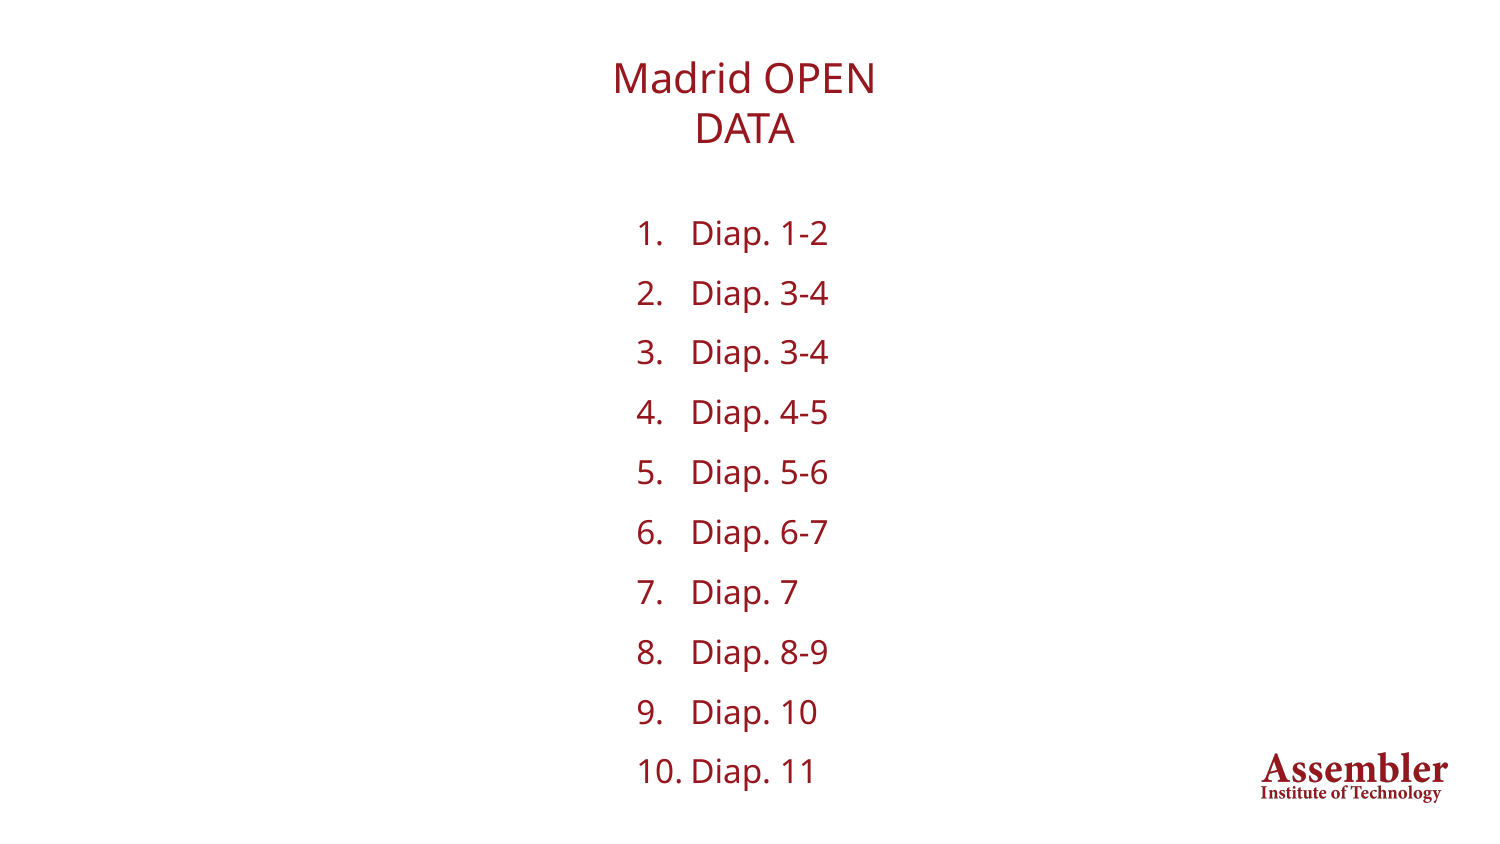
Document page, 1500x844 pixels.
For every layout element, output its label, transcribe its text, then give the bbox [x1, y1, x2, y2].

text_box Diap. 1-2 Diap. 3-4 Diap. 3-4 Diap. 4-5 Diap. 5-6 Diap. 6-7 Diap. 7 Diap. 8-9 Diap. 10 Diap. 11 [600, 176, 911, 806]
title Madrid OPEN DATA [589, 50, 900, 167]
picture [1261, 752, 1448, 803]
